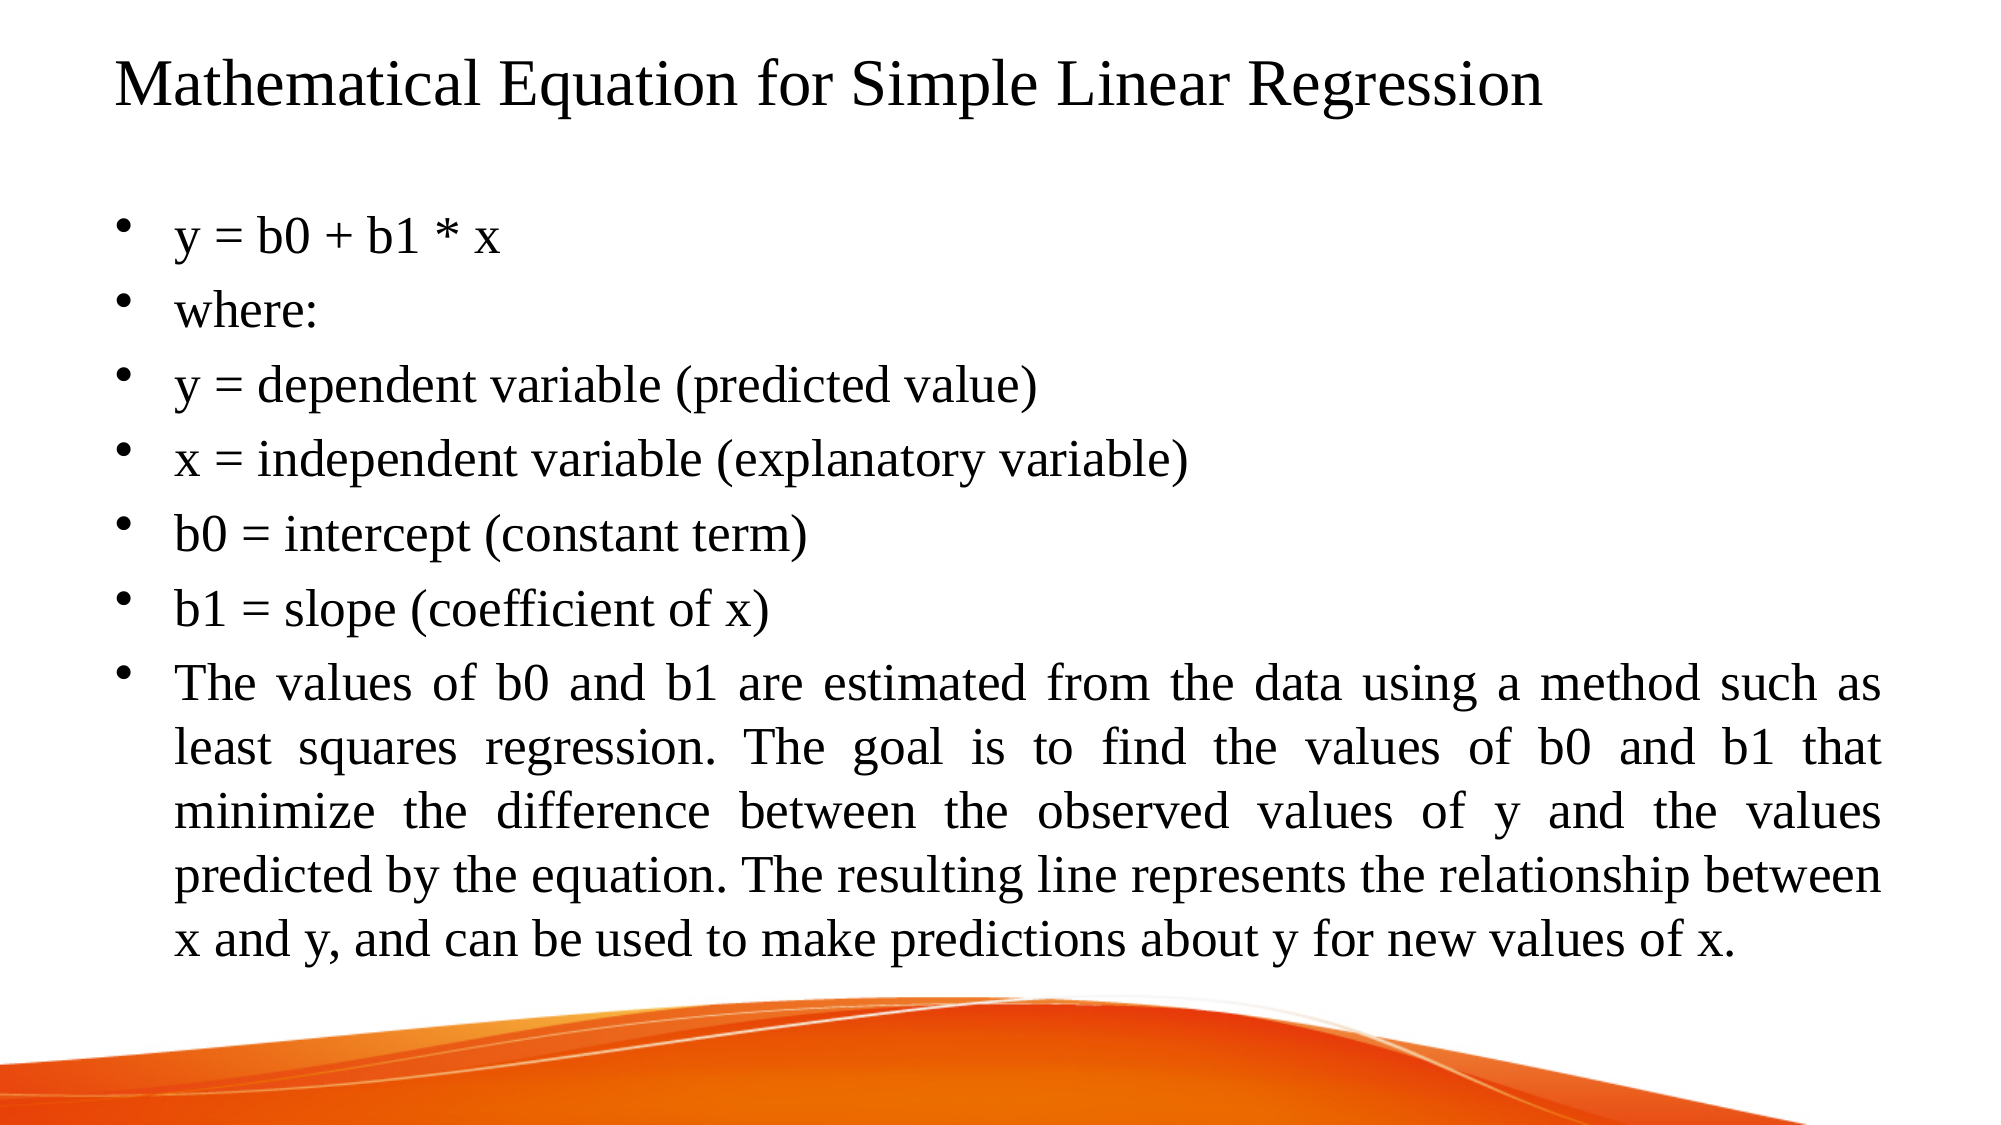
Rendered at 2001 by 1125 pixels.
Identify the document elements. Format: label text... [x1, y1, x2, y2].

list y = b0 + b1 * x where: y = dependent variable (predicted value) x = independent variable (explanatory variable) b0 = intercept (constant term) b1 = slope (coefficient of x) The values of b0 and b1 are estimated from the data using a method such as least squares regression. The goal is to find the values of b0 and b1 that minimize the difference between the observed values of y and the values predicted by the equation. The resulting line represents the relationship between x and y, and can be used to make predictions about y for new values of x. [99, 192, 1901, 1006]
title Mathematical Equation for Simple Linear Regression [99, 30, 1901, 127]
picture [0, 0, 2000, 1125]
